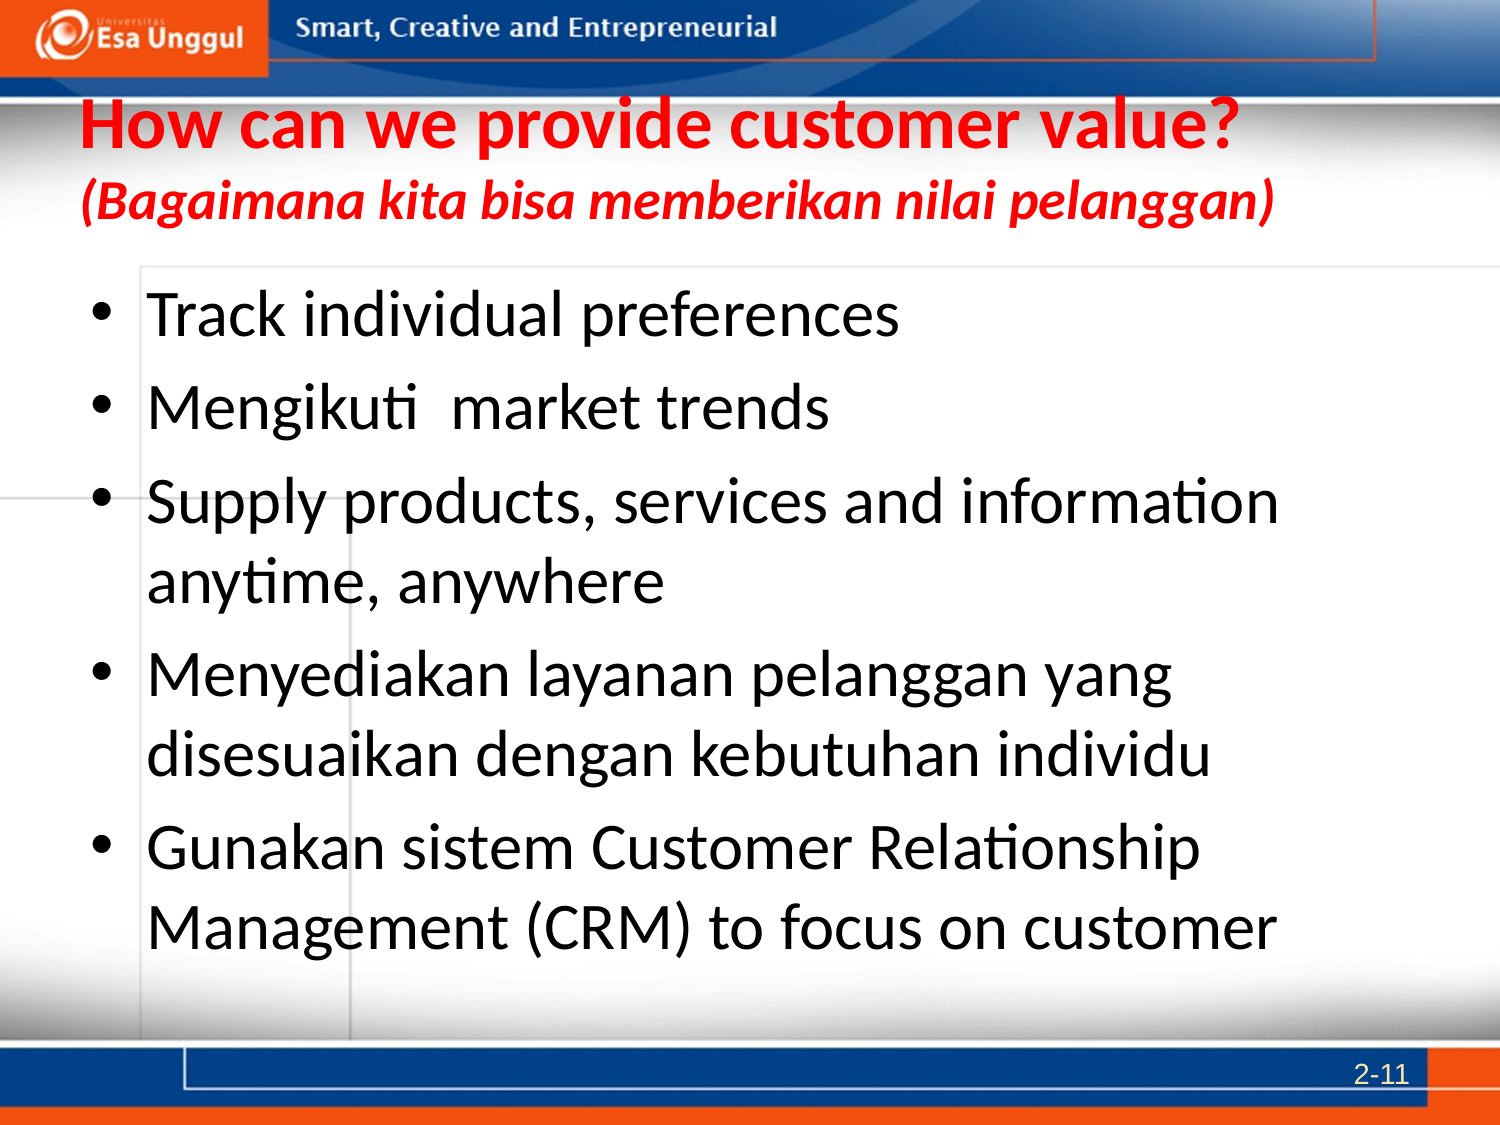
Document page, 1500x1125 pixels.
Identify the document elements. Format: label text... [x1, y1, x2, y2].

list Track individual preferences Mengikuti market trends Supply products, services and information anytime, anywhere Menyediakan layanan pelanggan yang disesuaikan dengan kebutuhan individu Gunakan sistem Customer Relationship Management (CRM) to focus on customer [75, 262, 1425, 1005]
title How can we provide customer value? (Bagaimana kita bisa memberikan nilai pelanggan) [64, 45, 1500, 260]
slide_number 2-11 [1074, 1042, 1425, 1103]
picture [0, 0, 1500, 1125]
